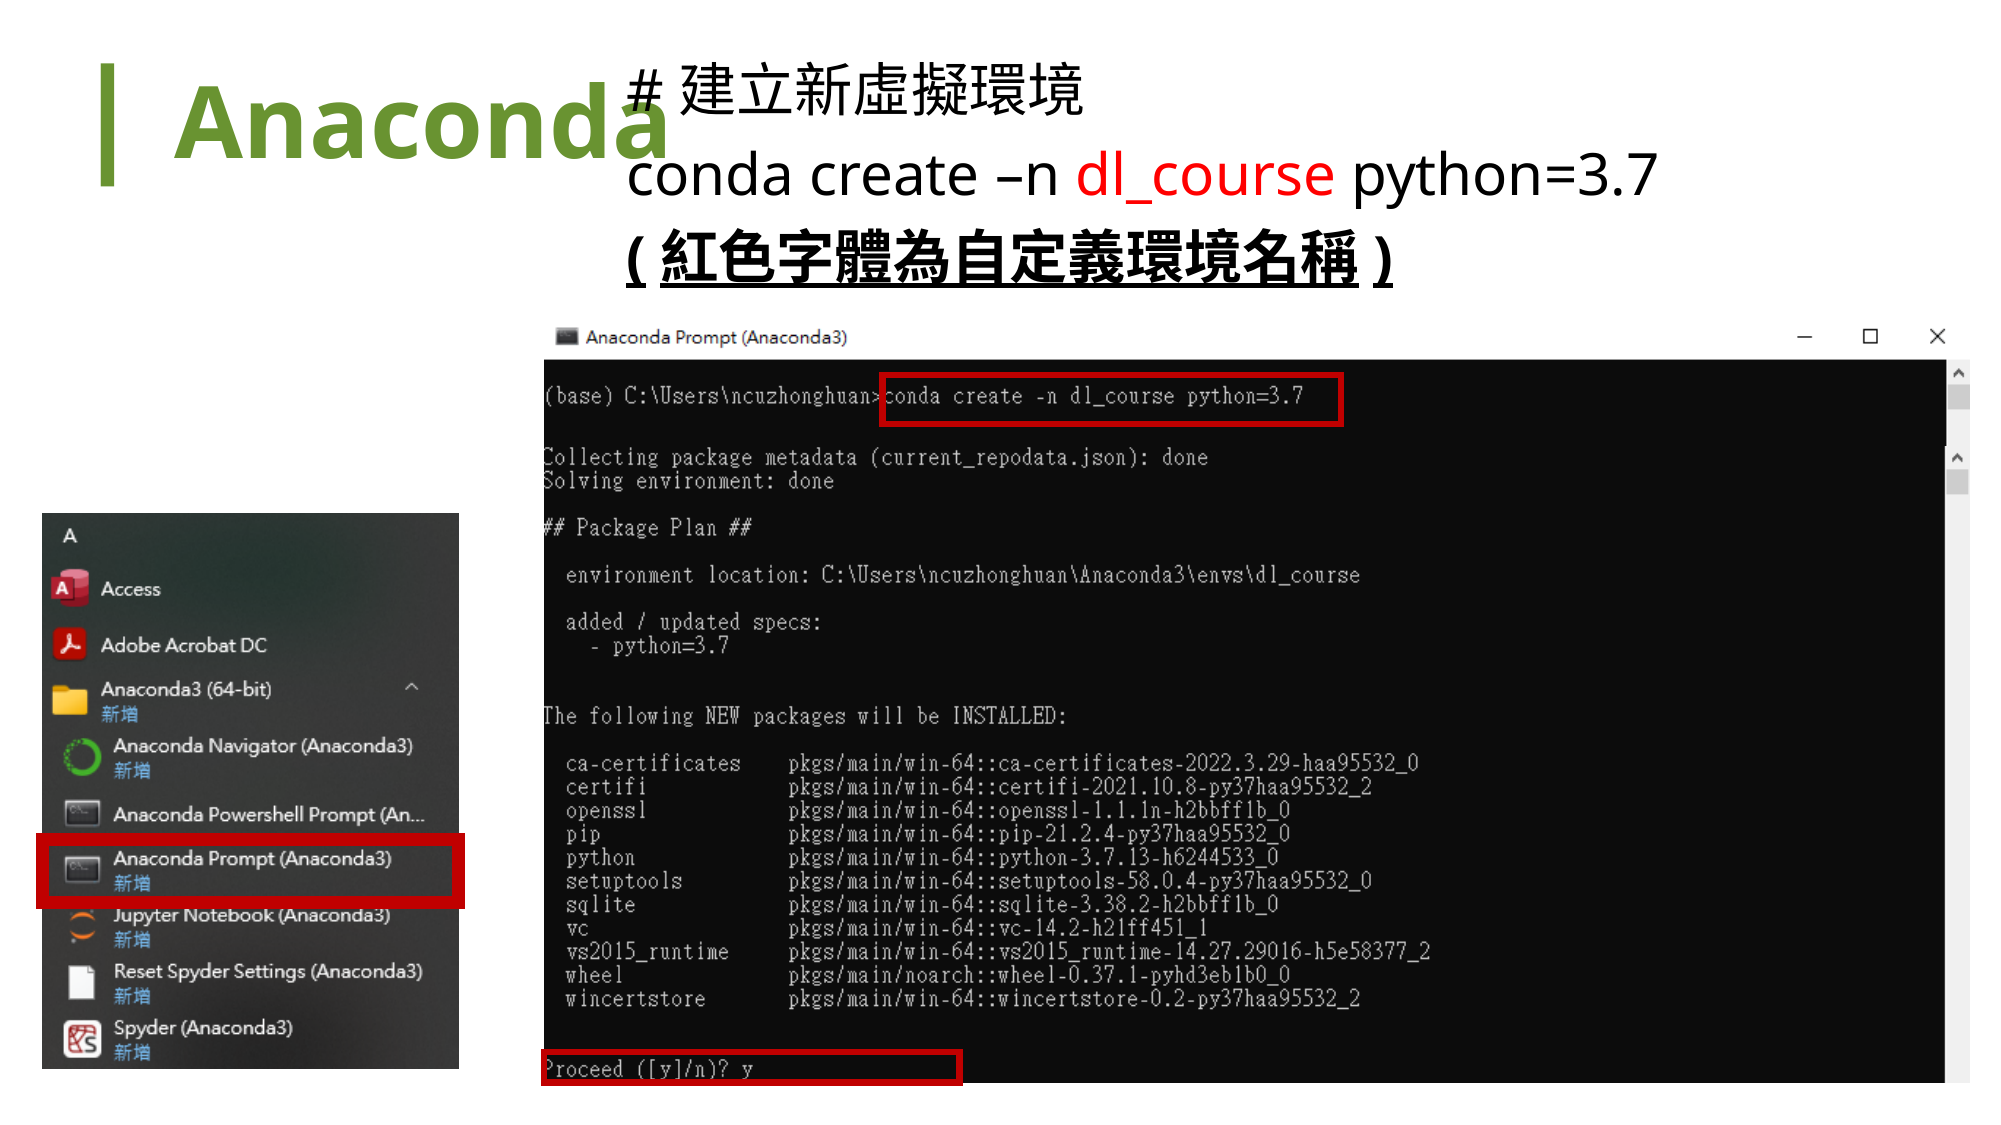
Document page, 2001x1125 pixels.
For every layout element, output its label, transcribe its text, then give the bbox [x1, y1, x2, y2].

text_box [543, 316, 1970, 1083]
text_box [42, 513, 459, 1069]
title | Anaconda [58, 9, 1784, 227]
list #建立新虛擬環境 conda create –n dl_course python=3.7 (紅色字體為自定義環境名稱) [611, 53, 1942, 316]
